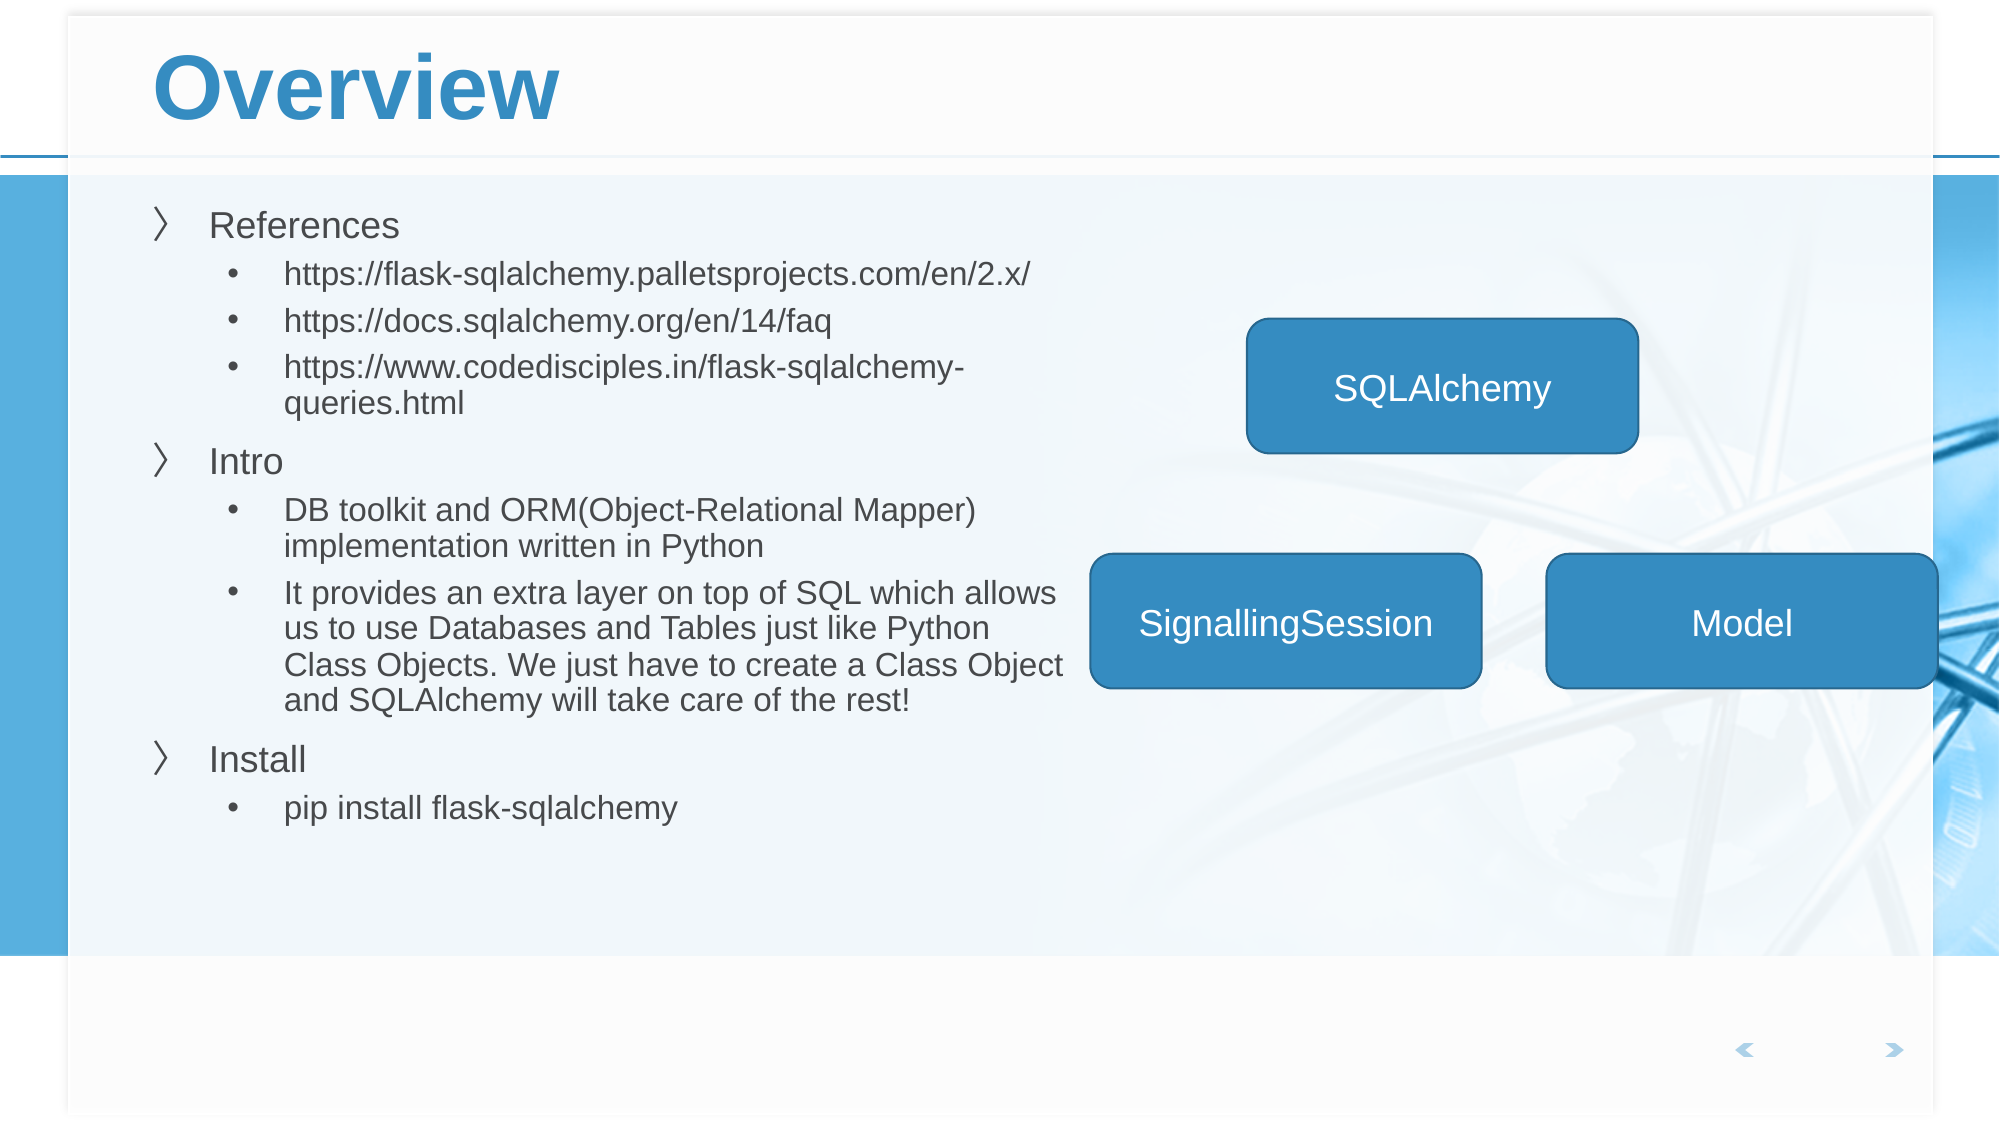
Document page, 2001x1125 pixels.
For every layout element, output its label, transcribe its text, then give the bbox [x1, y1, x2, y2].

text_box SignallingSession [1089, 552, 1483, 690]
title Overview [137, 29, 1863, 150]
text_box SQLAlchemy [1245, 317, 1640, 455]
list References https://flask-sqlalchemy.palletsprojects.com/en/2.x/ https://docs.sqlalchemy.org/en/14/faq https://www.codedisciples.in/flask-sqlalchemy-queries.html Intro DB toolkit and ORM(Object-Relational Mapper) implementation written in Python It provides an extra layer on top of SQL which allows us to use Databases and Tables just like Python Class Objects. We just have to create a Class Object and SQLAlchemy will take care of the rest! Install pip install flask-sqlalchemy [137, 198, 1091, 689]
text_box Model [1545, 552, 1939, 690]
picture [0, 0, 2001, 1125]
